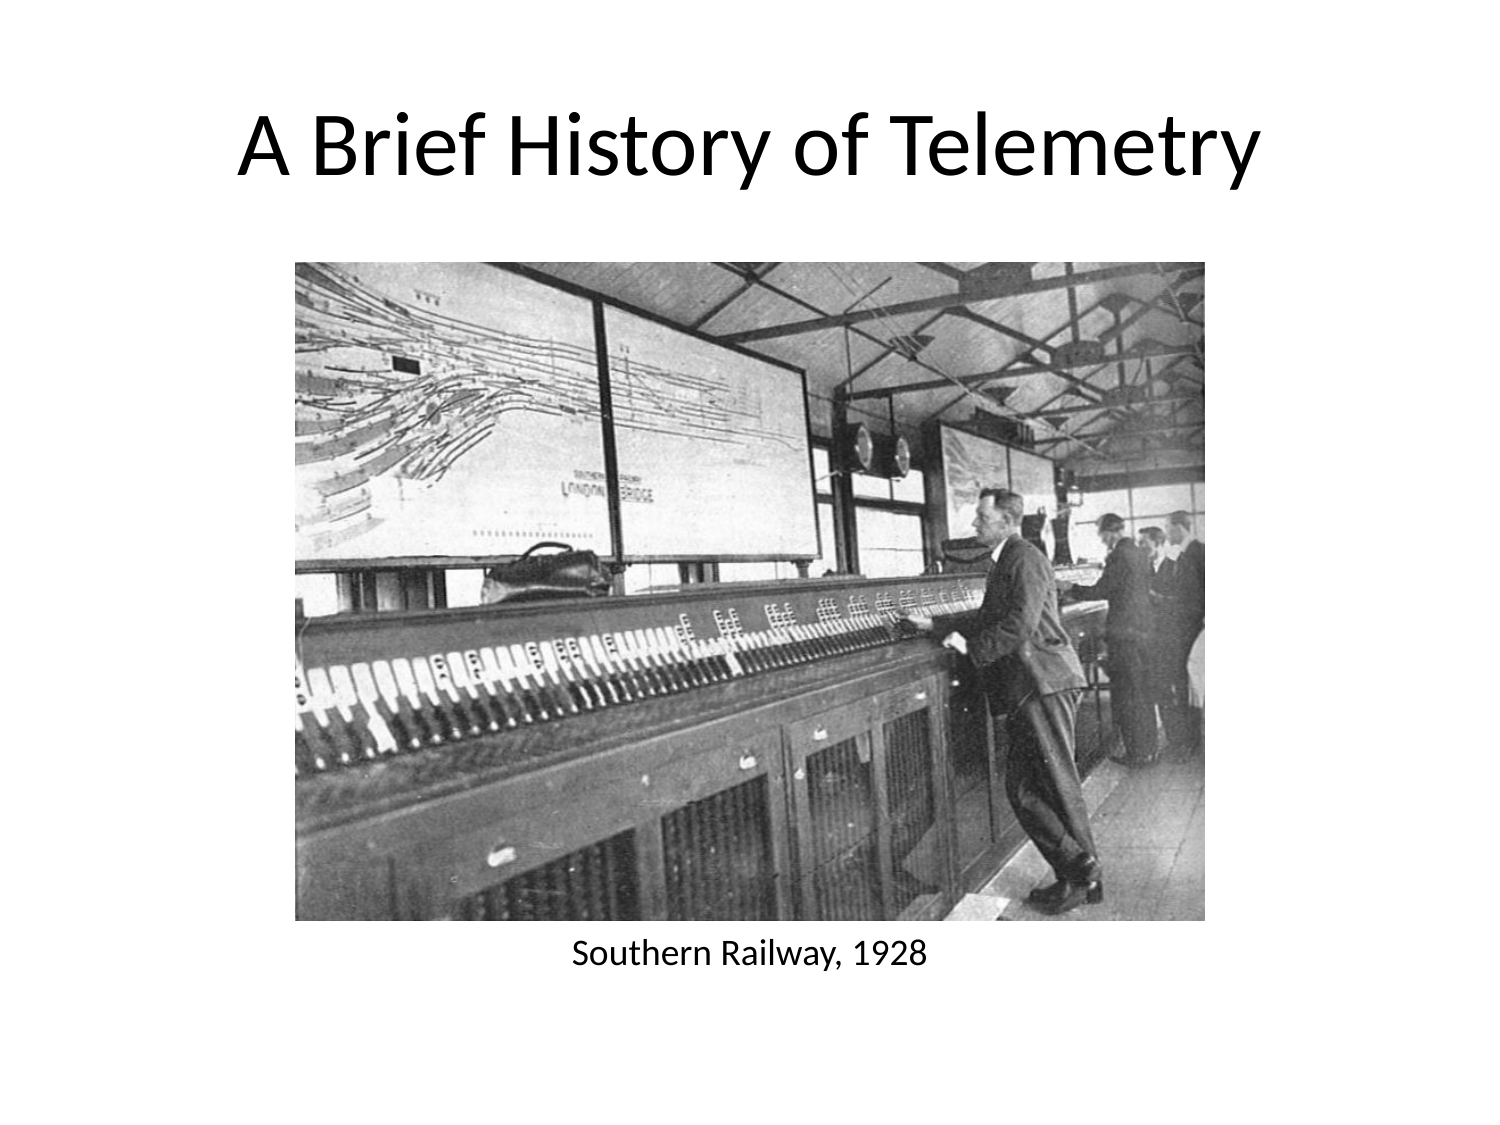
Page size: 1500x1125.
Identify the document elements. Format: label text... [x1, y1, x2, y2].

text_box Southern Railway, 1928 [74, 920, 1425, 1005]
picture [295, 262, 1205, 921]
title A Brief History of Telemetry [75, 45, 1425, 233]
